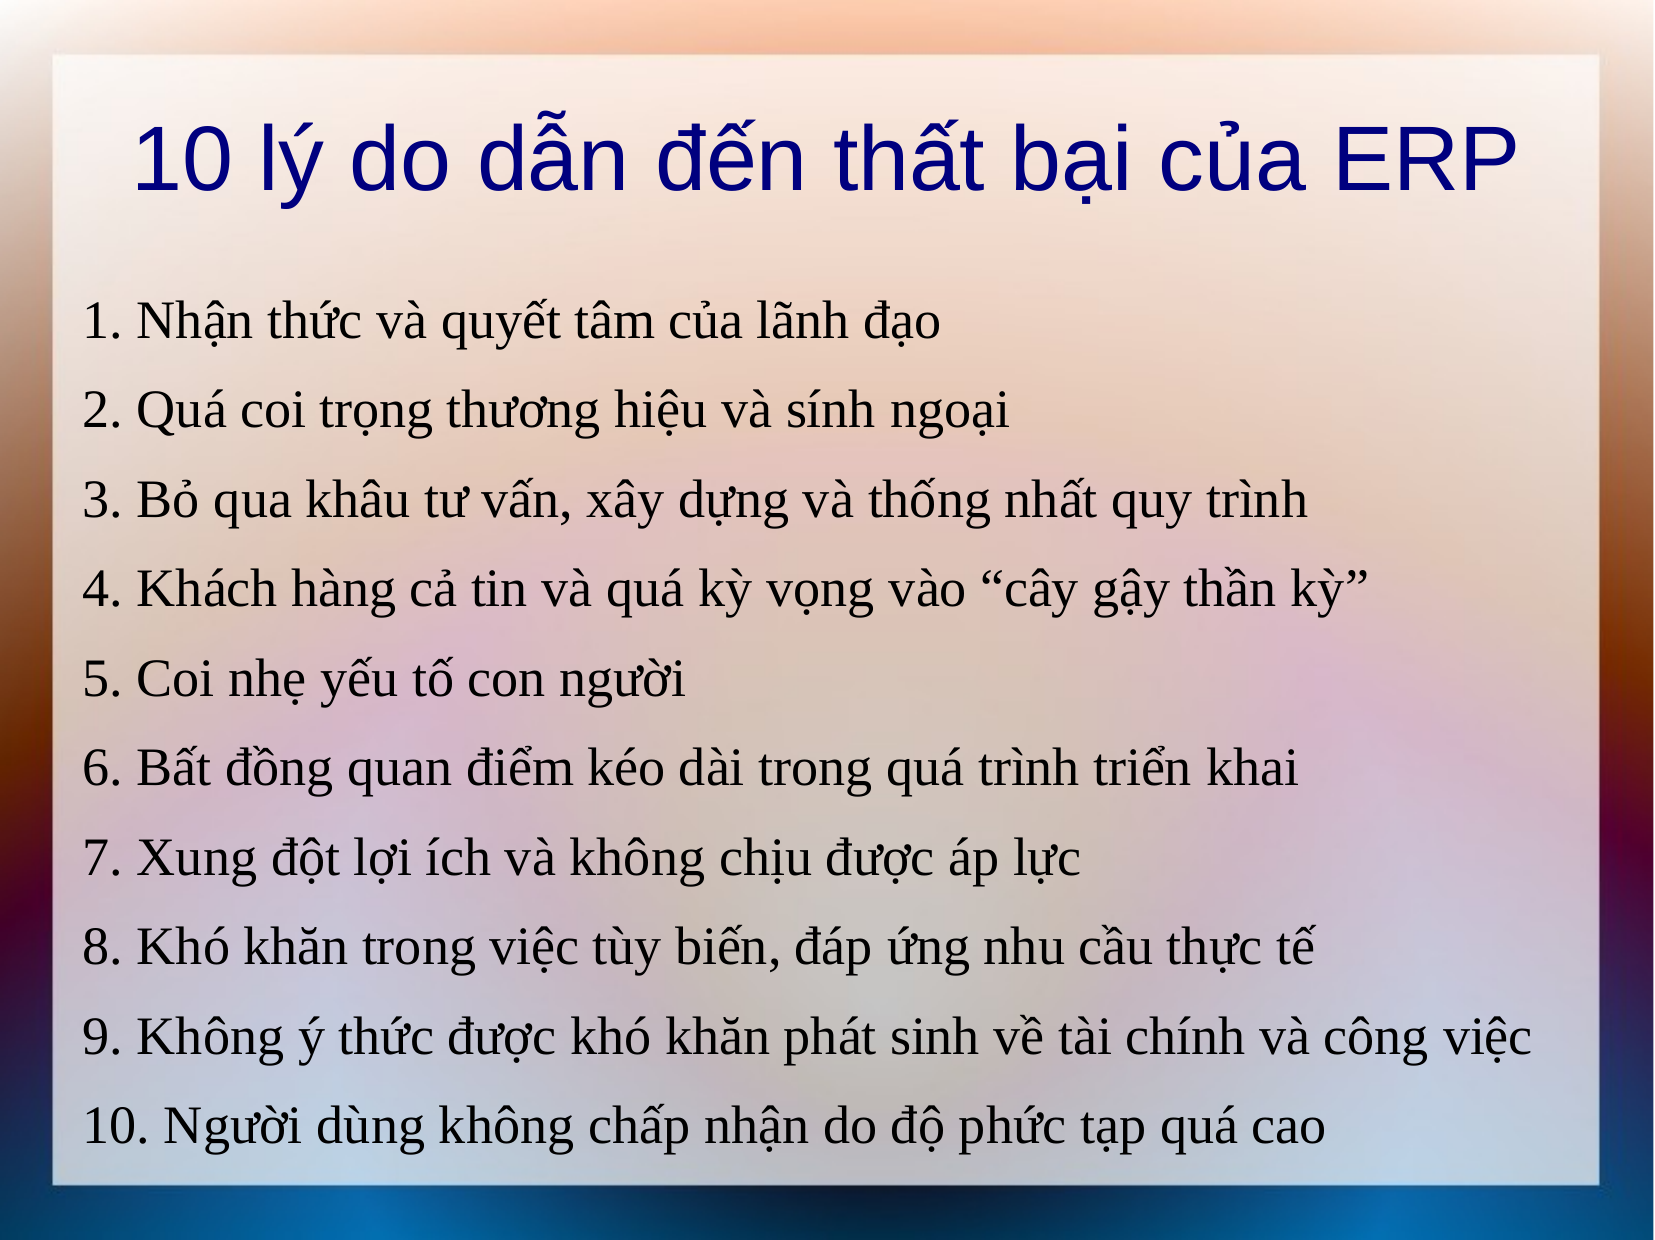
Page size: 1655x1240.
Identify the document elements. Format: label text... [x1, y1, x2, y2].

picture [0, 0, 1654, 1240]
title 10 lý do dẫn đến thất bại của ERP [129, 96, 1523, 257]
text_box Nhận thức và quyết tâm của lãnh đạo Quá coi trọng thương hiệu và sính ngoại Bỏ qua khâu tư vấn, xây dựng và thống nhất quy trình Khách hàng cả tin và quá kỳ vọng vào “cây gậy thần kỳ” Coi nhẹ yếu tố con người Bất đồng quan điểm kéo dài trong quá trình triển khai Xung đột lợi ích và không chịu được áp lực Khó khăn trong việc tùy biến, đáp ứng nhu cầu thực tế Không ý thức được khó khăn phát sinh về tài chính và công việc Người dùng không chấp nhận do độ phức tạp quá cao [80, 257, 1535, 1155]
